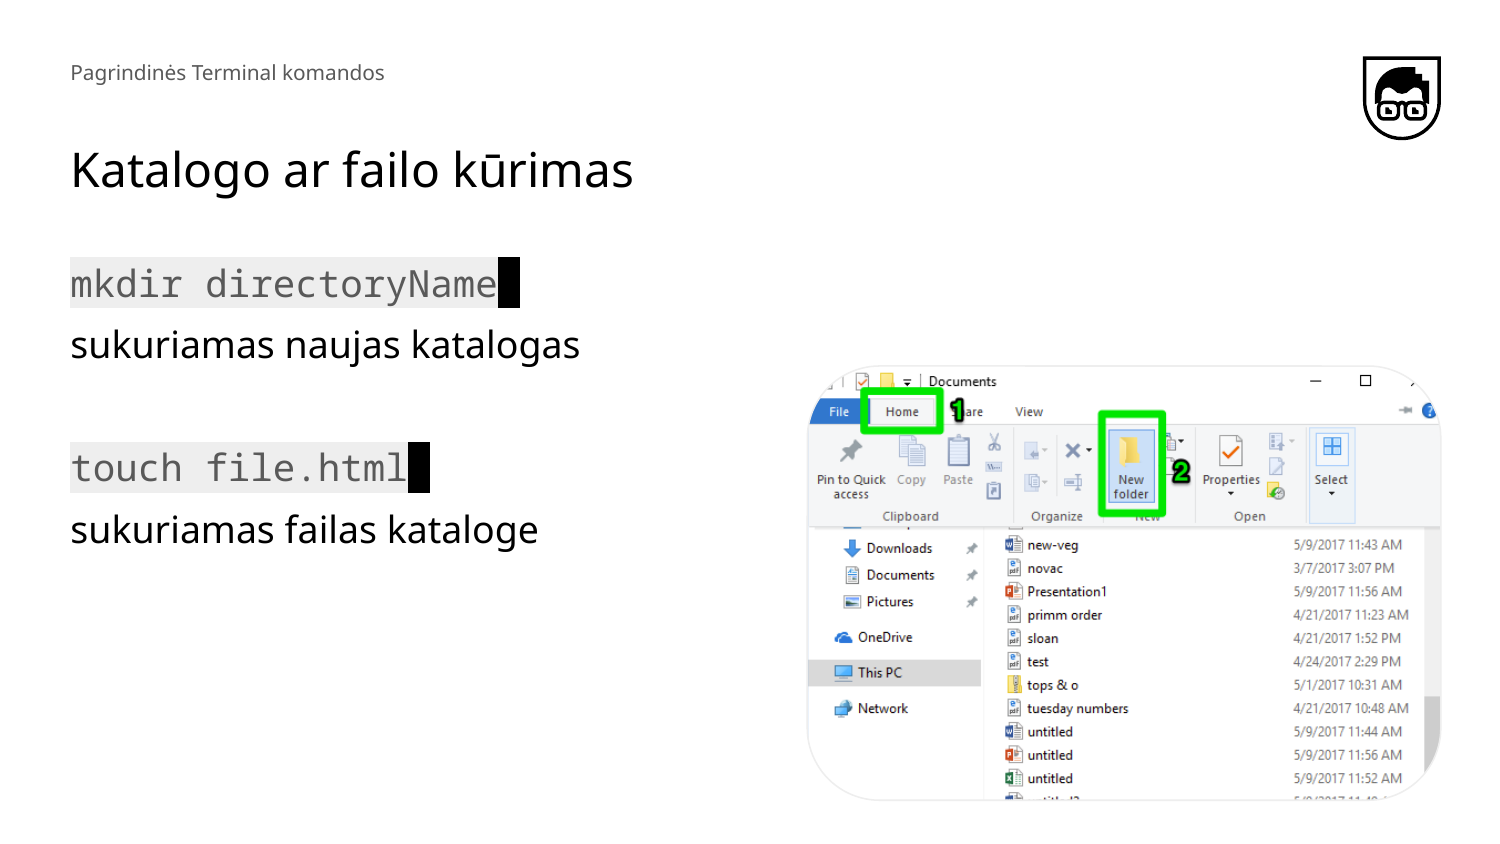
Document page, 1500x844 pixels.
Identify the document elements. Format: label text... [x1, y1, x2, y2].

picture [807, 365, 1442, 801]
title Katalogo ar failo kūrimas [59, 140, 1325, 208]
list Pagrindinės Terminal komandos [59, 56, 750, 113]
list mkdir directoryName sukuriamas naujas katalogas touch file.html sukuriamas failas kataloge [59, 253, 693, 801]
